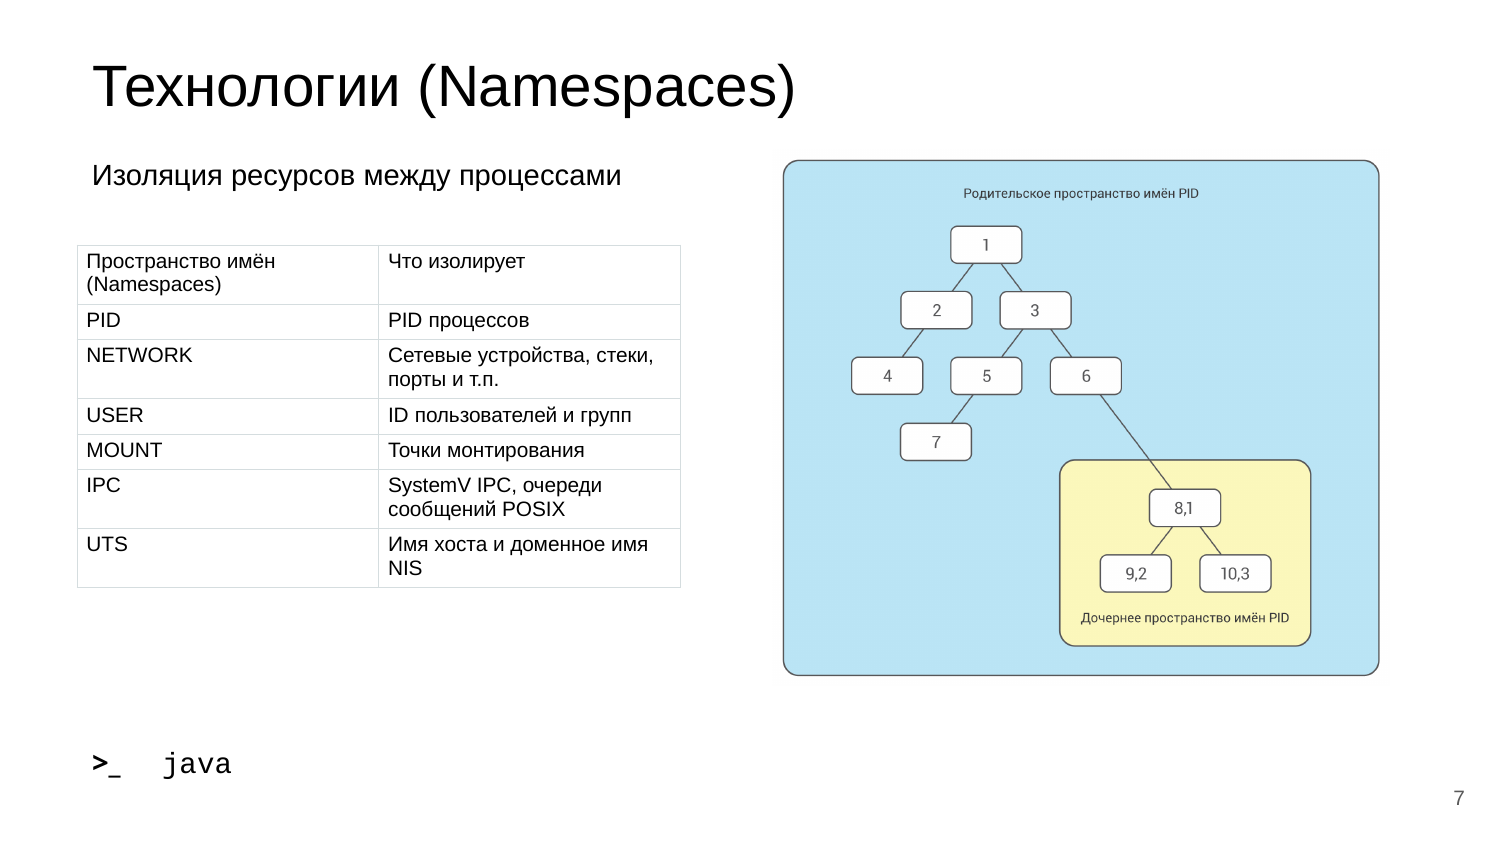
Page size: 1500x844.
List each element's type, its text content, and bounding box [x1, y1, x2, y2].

table_cell USER [78, 399, 378, 434]
table_cell IPC [78, 470, 378, 528]
table_cell Имя хоста и доменное имя NIS [379, 529, 680, 587]
picture [772, 148, 1391, 686]
table_cell NETWORK [78, 340, 378, 398]
table_cell ID пользователей и групп [379, 399, 680, 434]
text_box java [147, 729, 883, 794]
table_cell UTS [78, 529, 378, 587]
table_header Что изолирует [379, 246, 680, 304]
text_box >_ [77, 729, 147, 794]
table_cell MOUNT [78, 435, 378, 469]
slide_number 7 [1389, 764, 1480, 830]
table_cell SystemV IPC, очереди сообщений POSIX [379, 470, 680, 528]
table_cell Точки монтирования [379, 435, 680, 469]
title Технологии (Namespaces) [77, 32, 1339, 121]
table_cell PID [78, 305, 378, 339]
text_box Изоляция ресурсов между процессами [77, 149, 644, 199]
table_header Пространство имён (Namespaces) [78, 246, 378, 304]
table_cell PID процессов [379, 305, 680, 339]
table_cell Сетевые устройства, стеки, порты и т.п. [379, 340, 680, 398]
